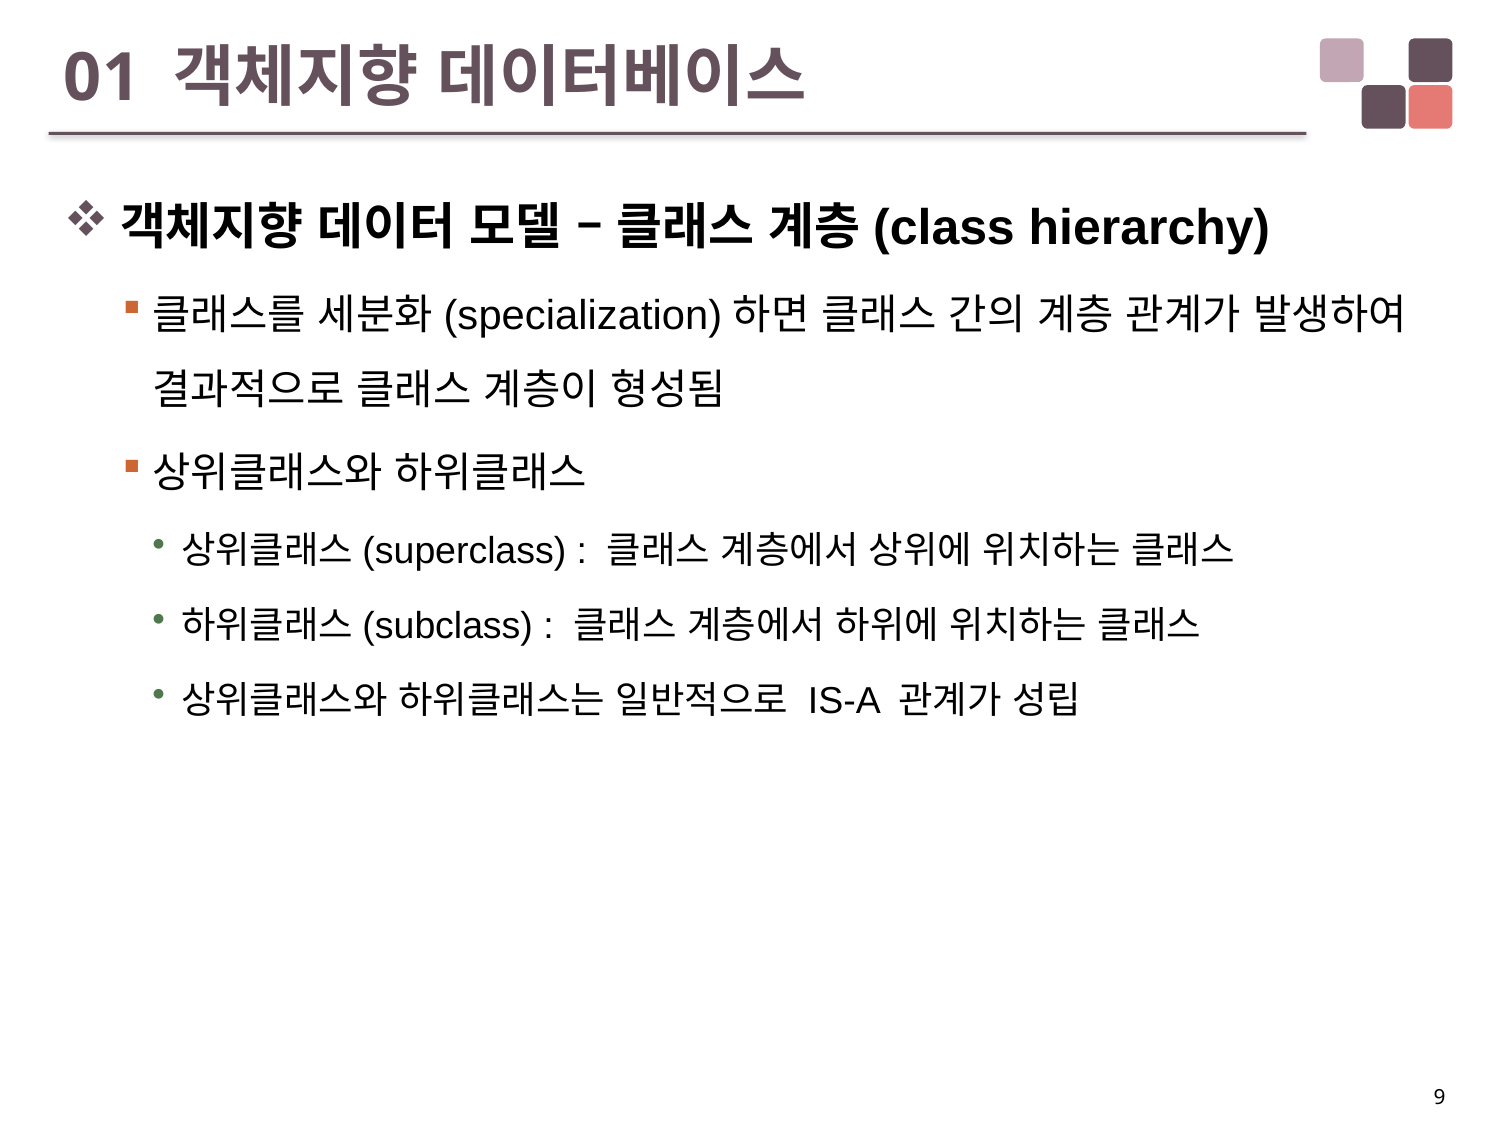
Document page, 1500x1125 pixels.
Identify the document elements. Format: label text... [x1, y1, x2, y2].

title 01 객체지향 데이터베이스 [48, 25, 1459, 123]
list 객체지향 데이터 모델 – 클래스 계층(class hierarchy) 클래스를 세분화(specialization)하면 클래스 간의 계층 관계가 발생하여 결과적으로 클래스 계층이 형성됨 상위클래스와 하위클래스 상위클래스(superclass) : 클래스 계층에서 상위에 위치하는 클래스 하위클래스(subclass) : 클래스 계층에서 하위에 위치하는 클래스 상위클래스와 하위클래스는 일반적으로 IS-A 관계가 성립 [48, 187, 1489, 1097]
